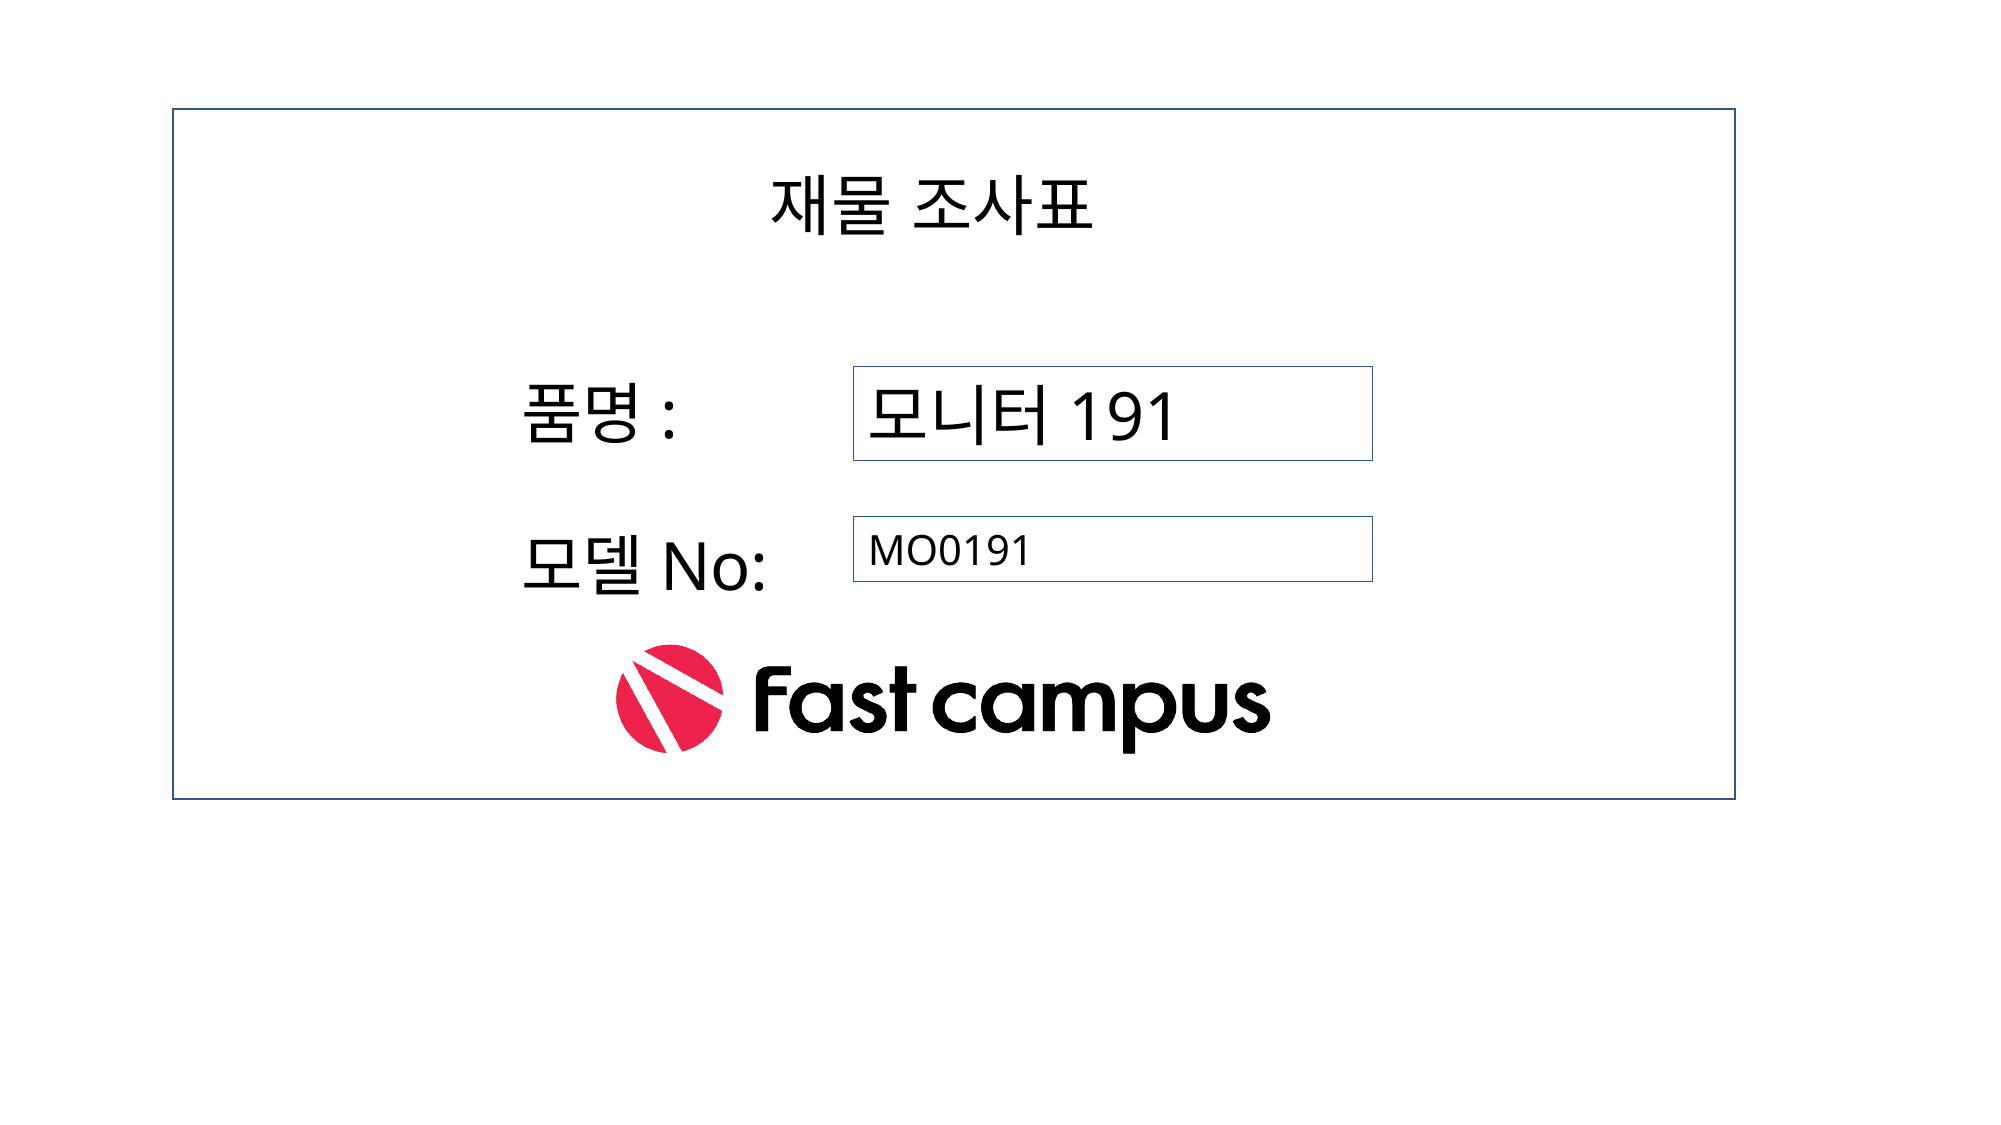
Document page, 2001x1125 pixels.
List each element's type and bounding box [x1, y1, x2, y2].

text_box [172, 108, 1736, 800]
picture [607, 635, 1279, 763]
